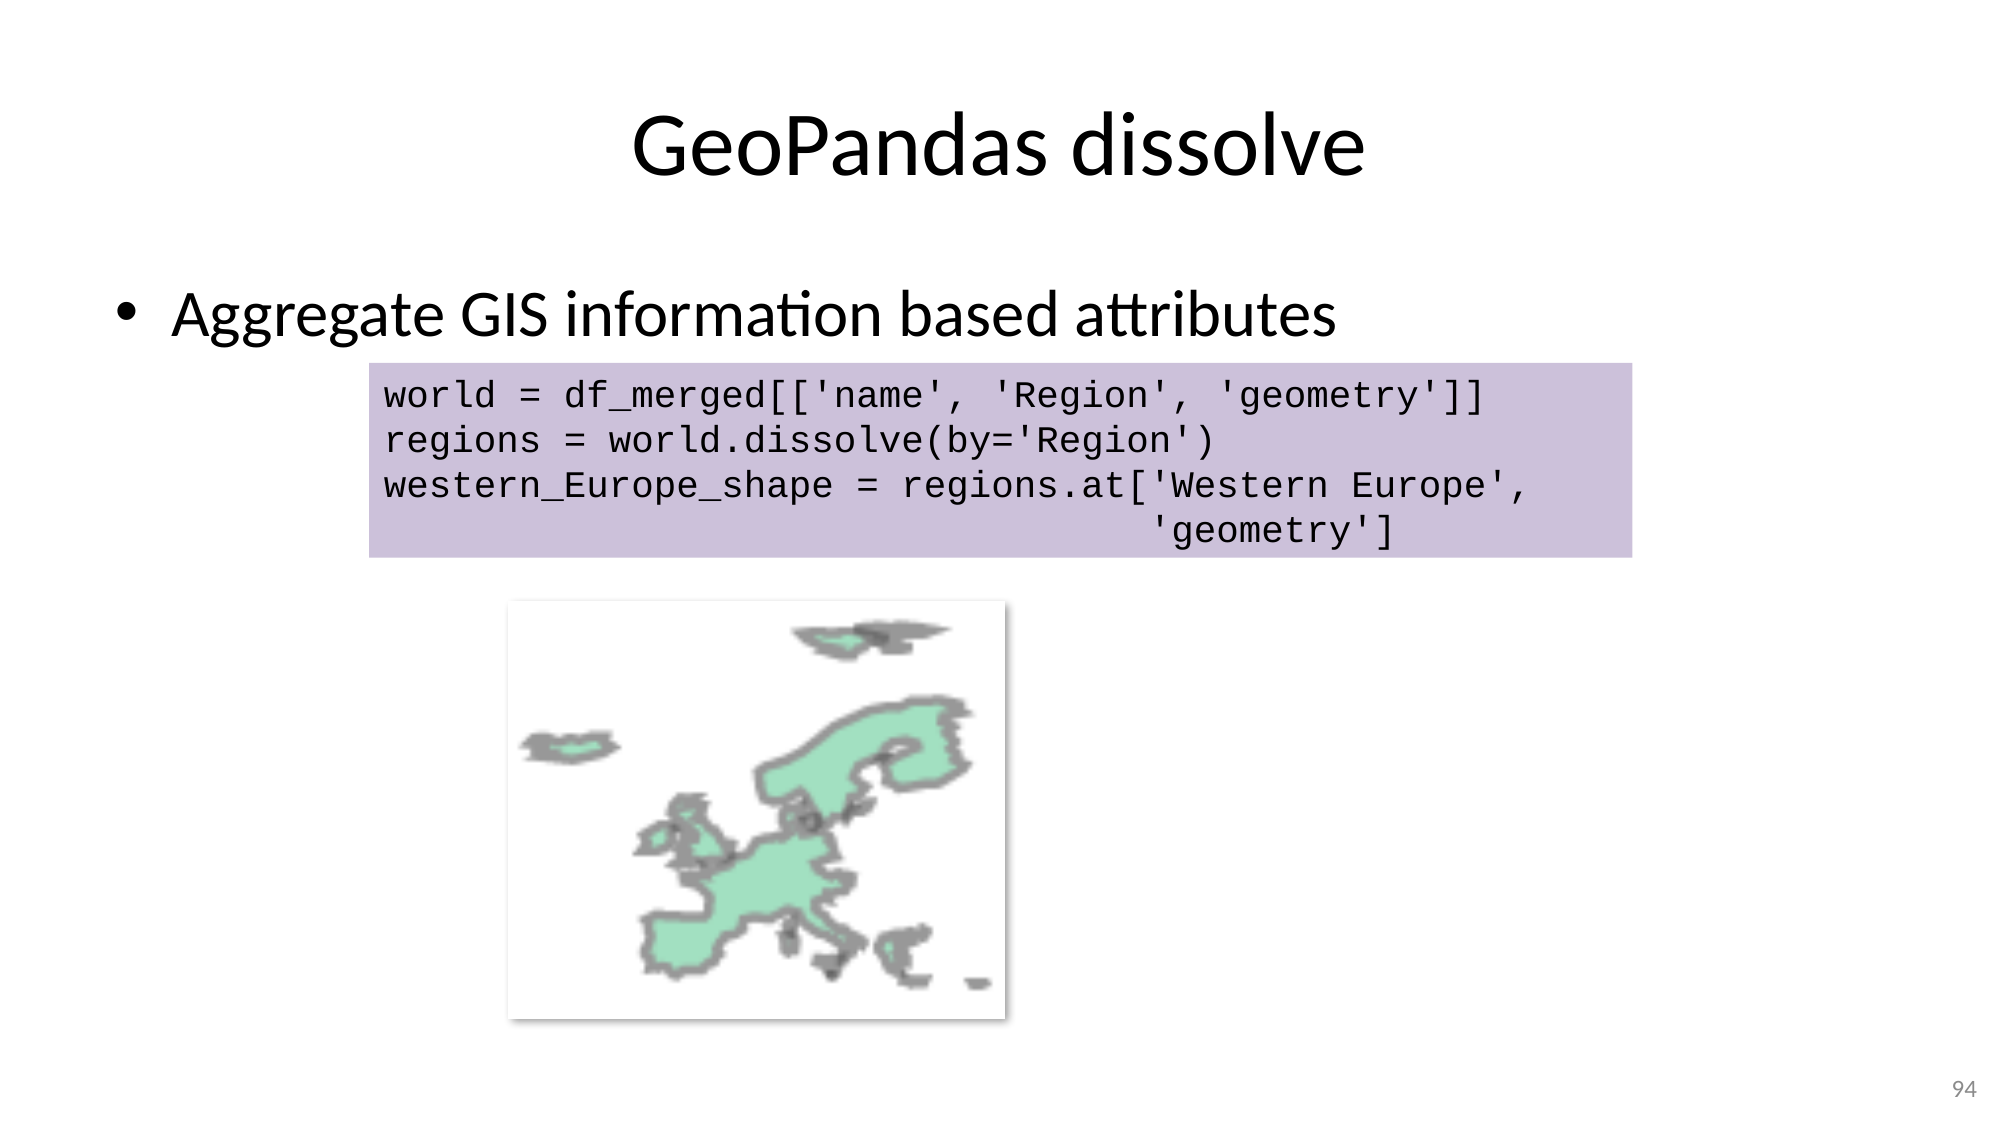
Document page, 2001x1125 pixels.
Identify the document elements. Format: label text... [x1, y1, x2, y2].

list Aggregate GIS information based attributes [99, 262, 1900, 1005]
text_box world = df_merged[['name', 'Region', 'geometry']] regions = world.dissolve(by='Region') western_Europe_shape = regions.at['Western Europe', 'geometry'] [369, 362, 1633, 558]
title GeoPandas dissolve [99, 45, 1900, 233]
picture [507, 600, 1005, 1019]
slide_number 94 [1525, 1057, 1993, 1118]
